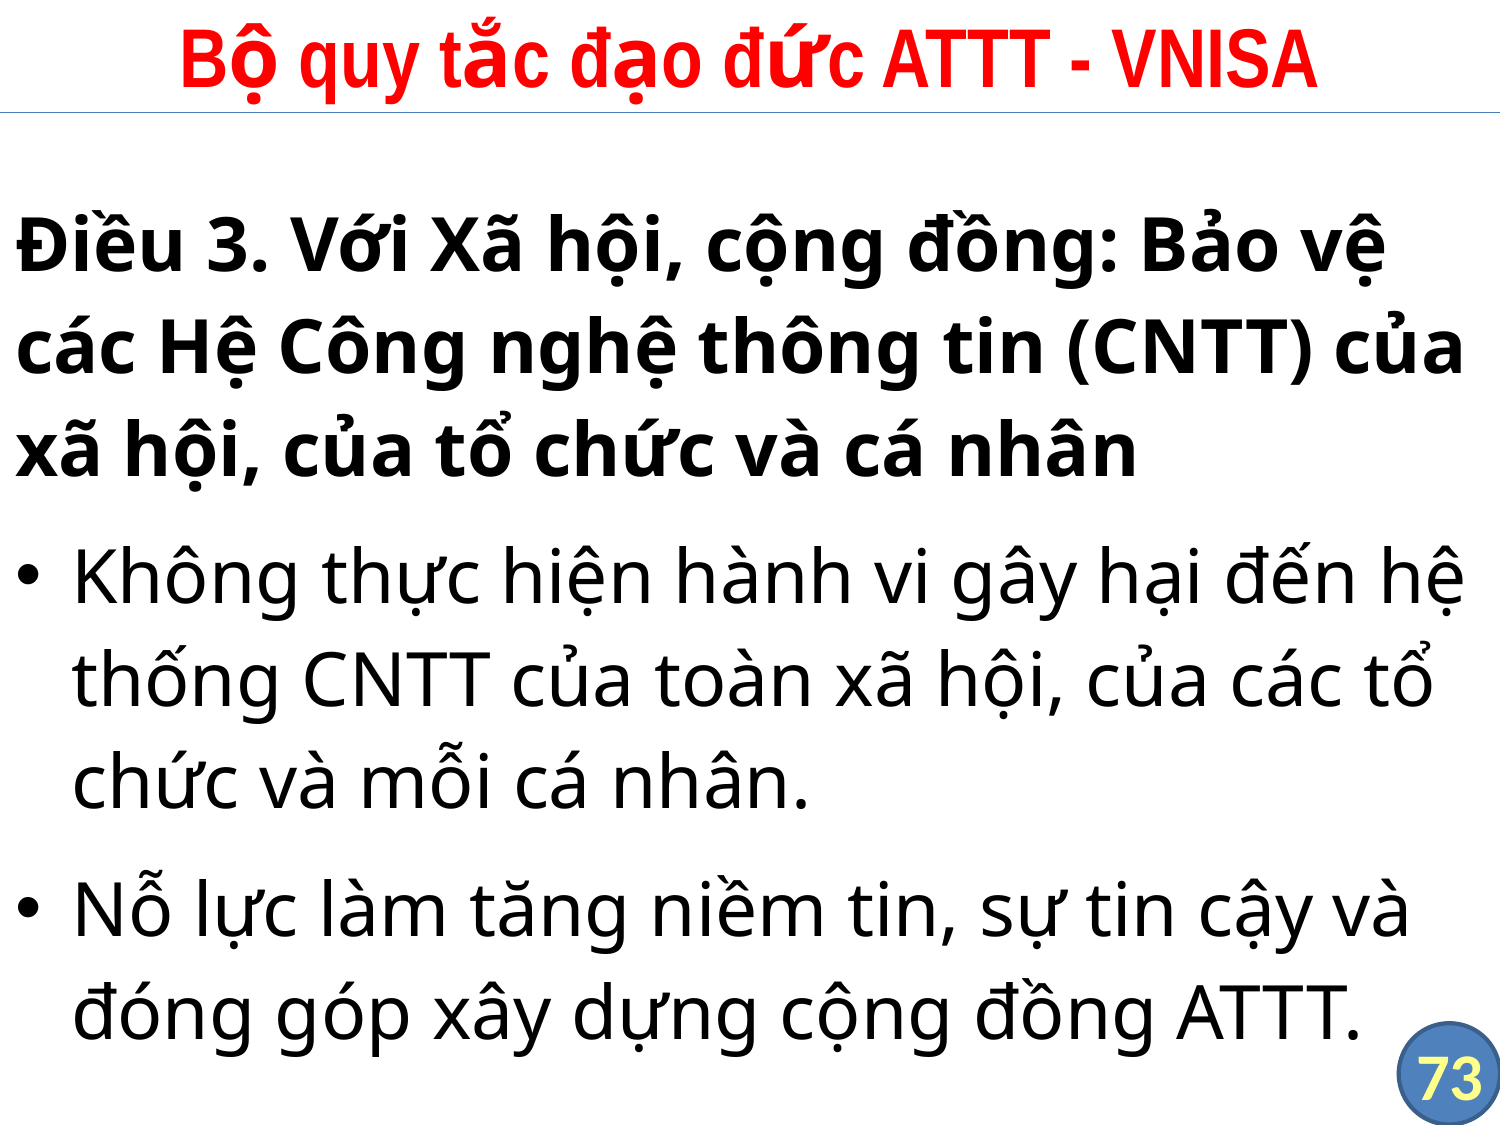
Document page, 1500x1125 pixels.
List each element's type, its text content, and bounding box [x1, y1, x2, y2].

title Bộ quy tắc đạo đức ATTT - VNISA [0, 0, 1500, 113]
list Điều 3. Với Xã hội, cộng đồng: Bảo vệ các Hệ Công nghệ thông tin (CNTT) của xã hội, của tổ chức và cá nhân Không thực hiện hành vi gây hại đến hệ thống CNTT của toàn xã hội, của các tổ chức và mỗi cá nhân. Nỗ lực làm tăng niềm tin, sự tin cậy và đóng góp xây dựng cộng đồng ATTT. [0, 113, 1500, 1125]
slide_number 73 [1399, 1023, 1500, 1125]
